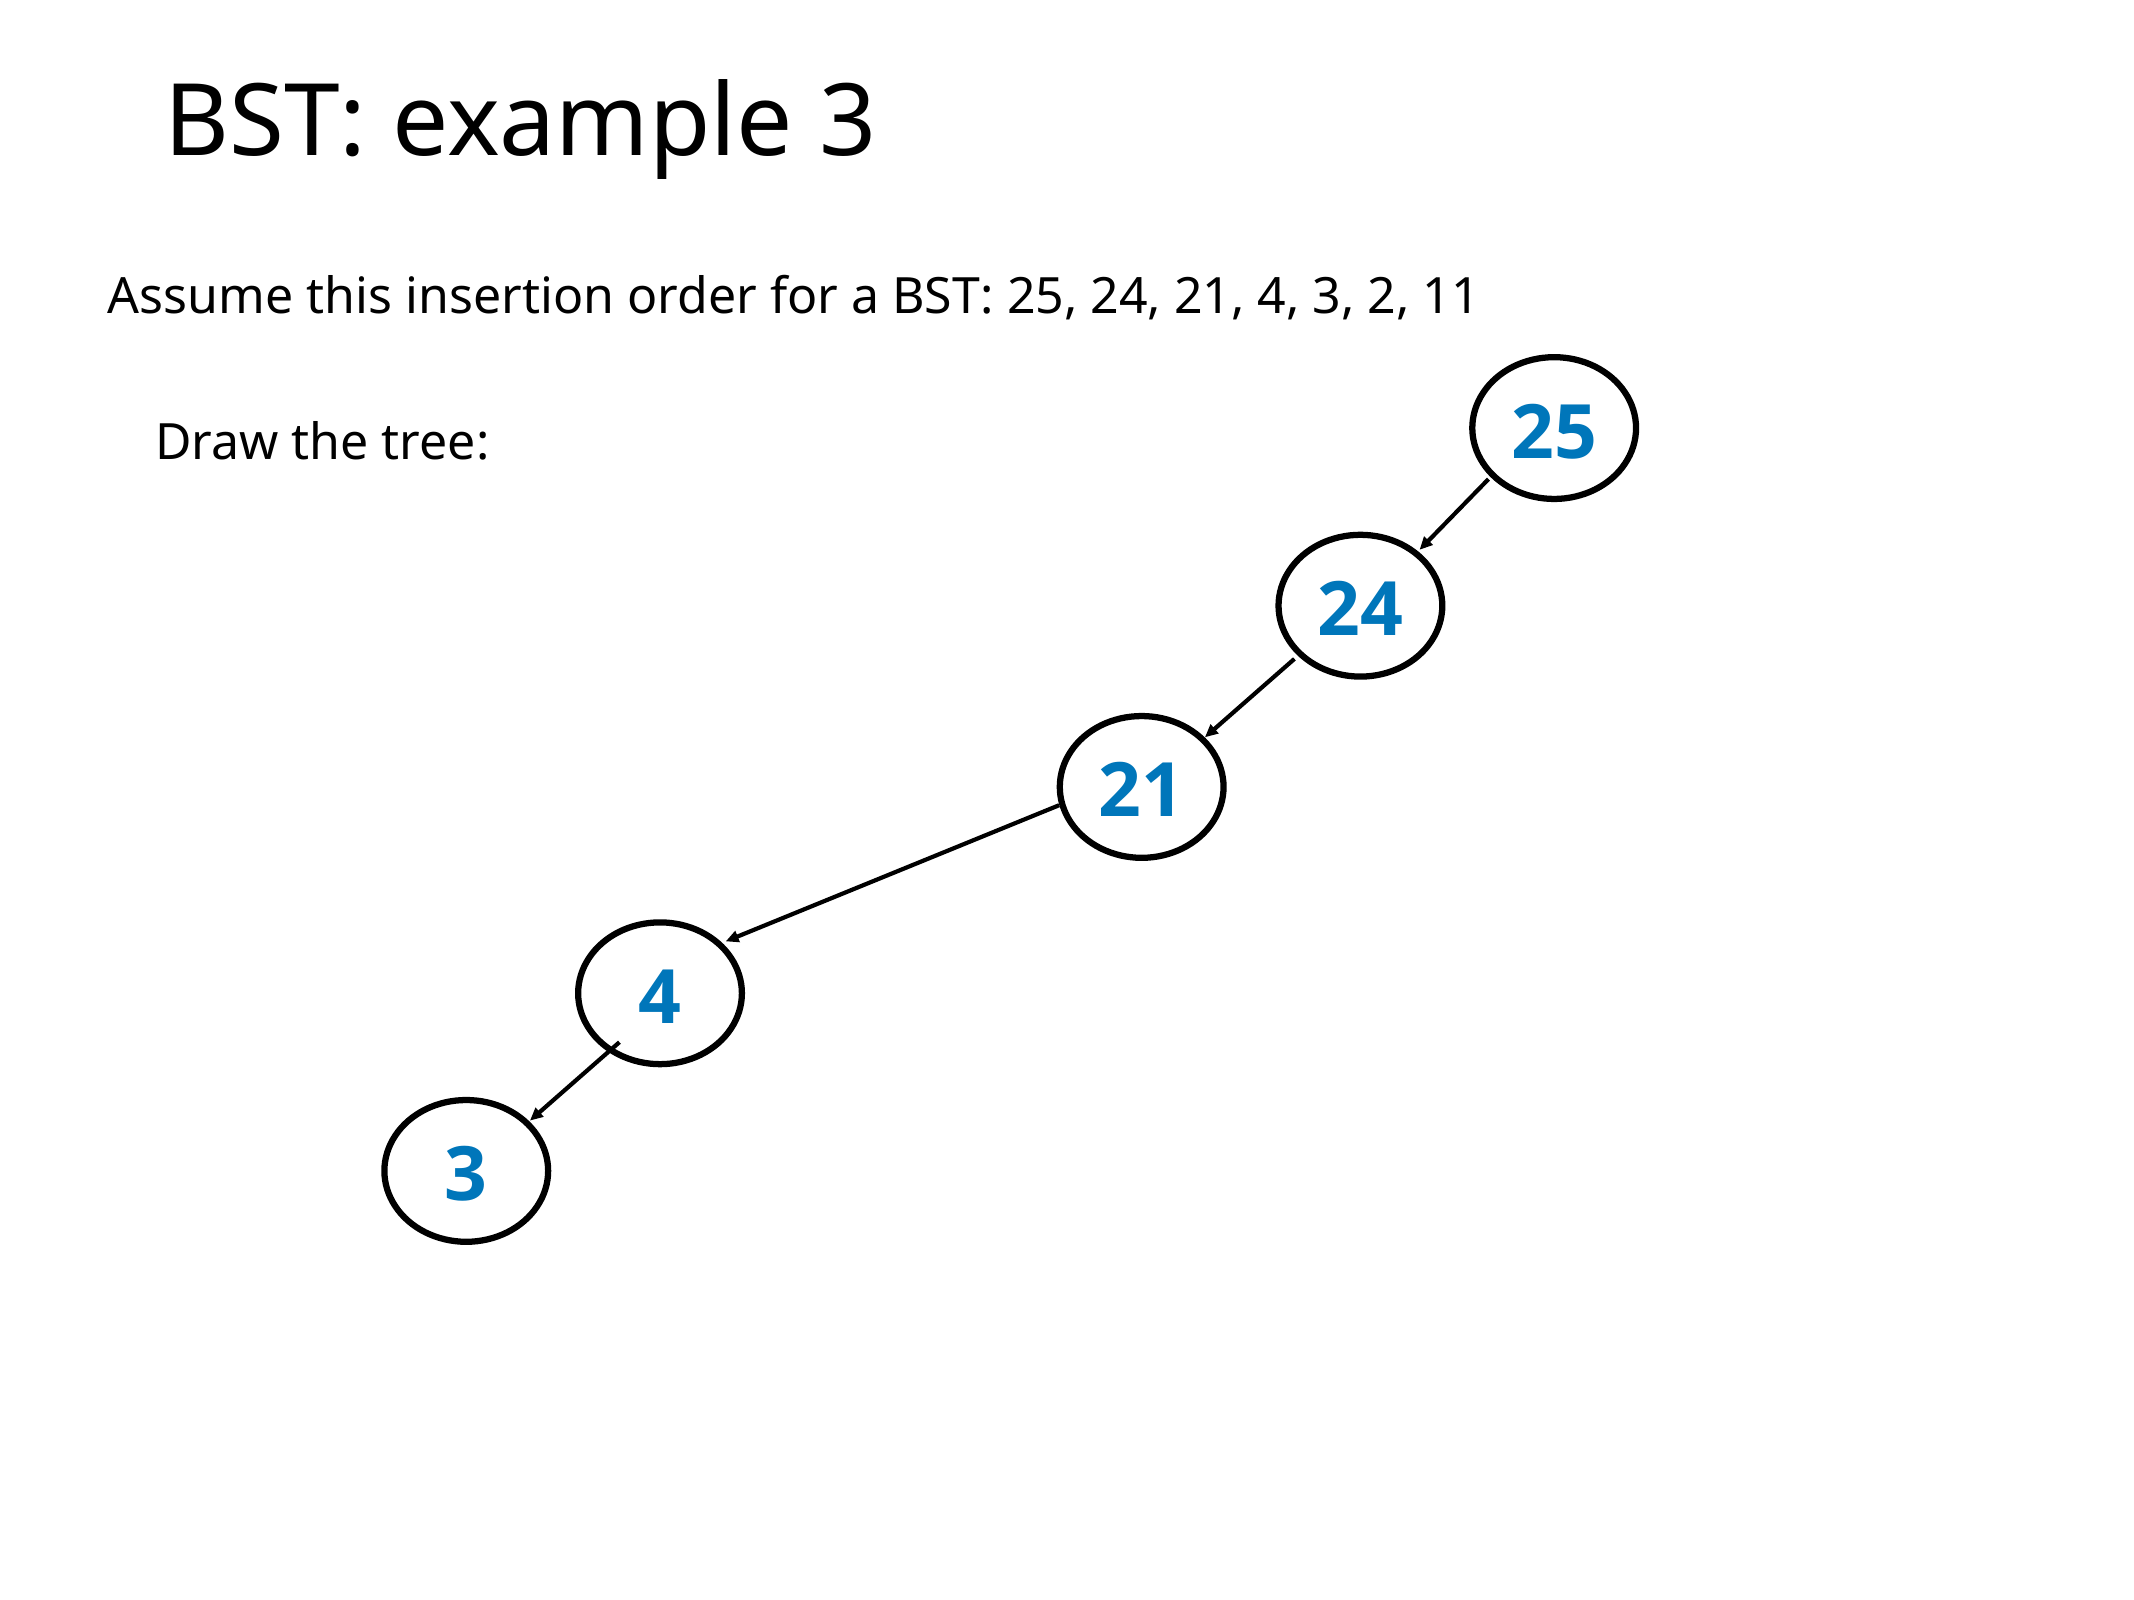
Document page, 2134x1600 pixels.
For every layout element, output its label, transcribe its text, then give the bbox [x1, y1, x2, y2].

text_box [1419, 479, 1489, 550]
text_box 24 [1278, 534, 1443, 677]
text_box [1205, 658, 1295, 738]
title BST: example 3 [155, 41, 1978, 191]
text_box Draw the tree: [146, 401, 498, 478]
text_box Assume this insertion order for a BST: 25, 24, 21, 4, 3, 2, 11 [99, 255, 1489, 333]
text_box [726, 805, 1060, 943]
text_box 25 [1472, 357, 1637, 499]
text_box 21 [1059, 716, 1224, 858]
text_box 4 [578, 922, 742, 1065]
text_box [530, 1042, 620, 1121]
text_box 3 [384, 1100, 549, 1242]
